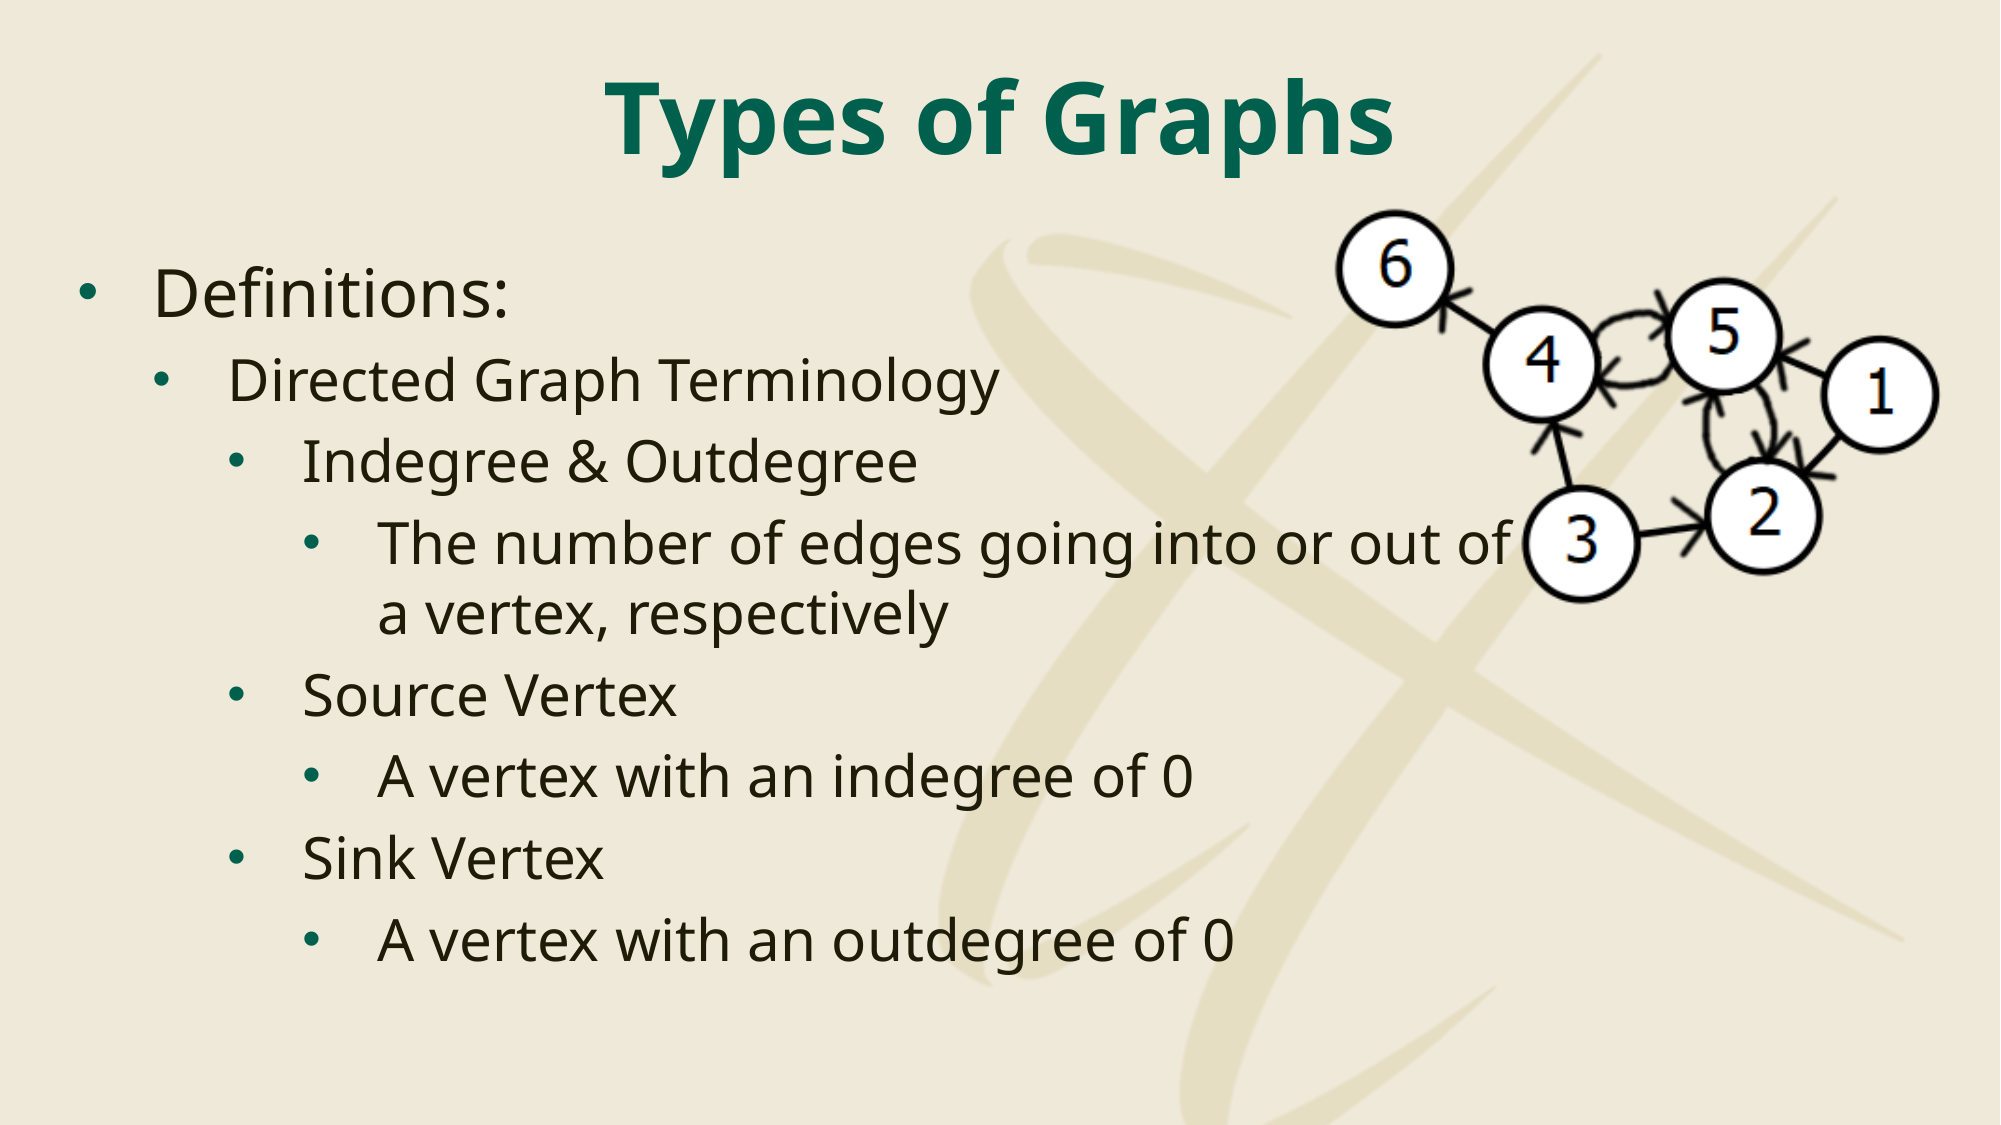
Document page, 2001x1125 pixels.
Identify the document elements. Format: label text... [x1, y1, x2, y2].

text_box Definitions: Directed Graph Terminology Indegree & Outdegree The number of edges going into or out of a vertex, respectively Source Vertex A vertex with an indegree of 0 Sink Vertex A vertex with an outdegree of 0 [62, 243, 938, 1125]
picture [938, 0, 1949, 1125]
title Types of Graphs [51, 0, 938, 244]
